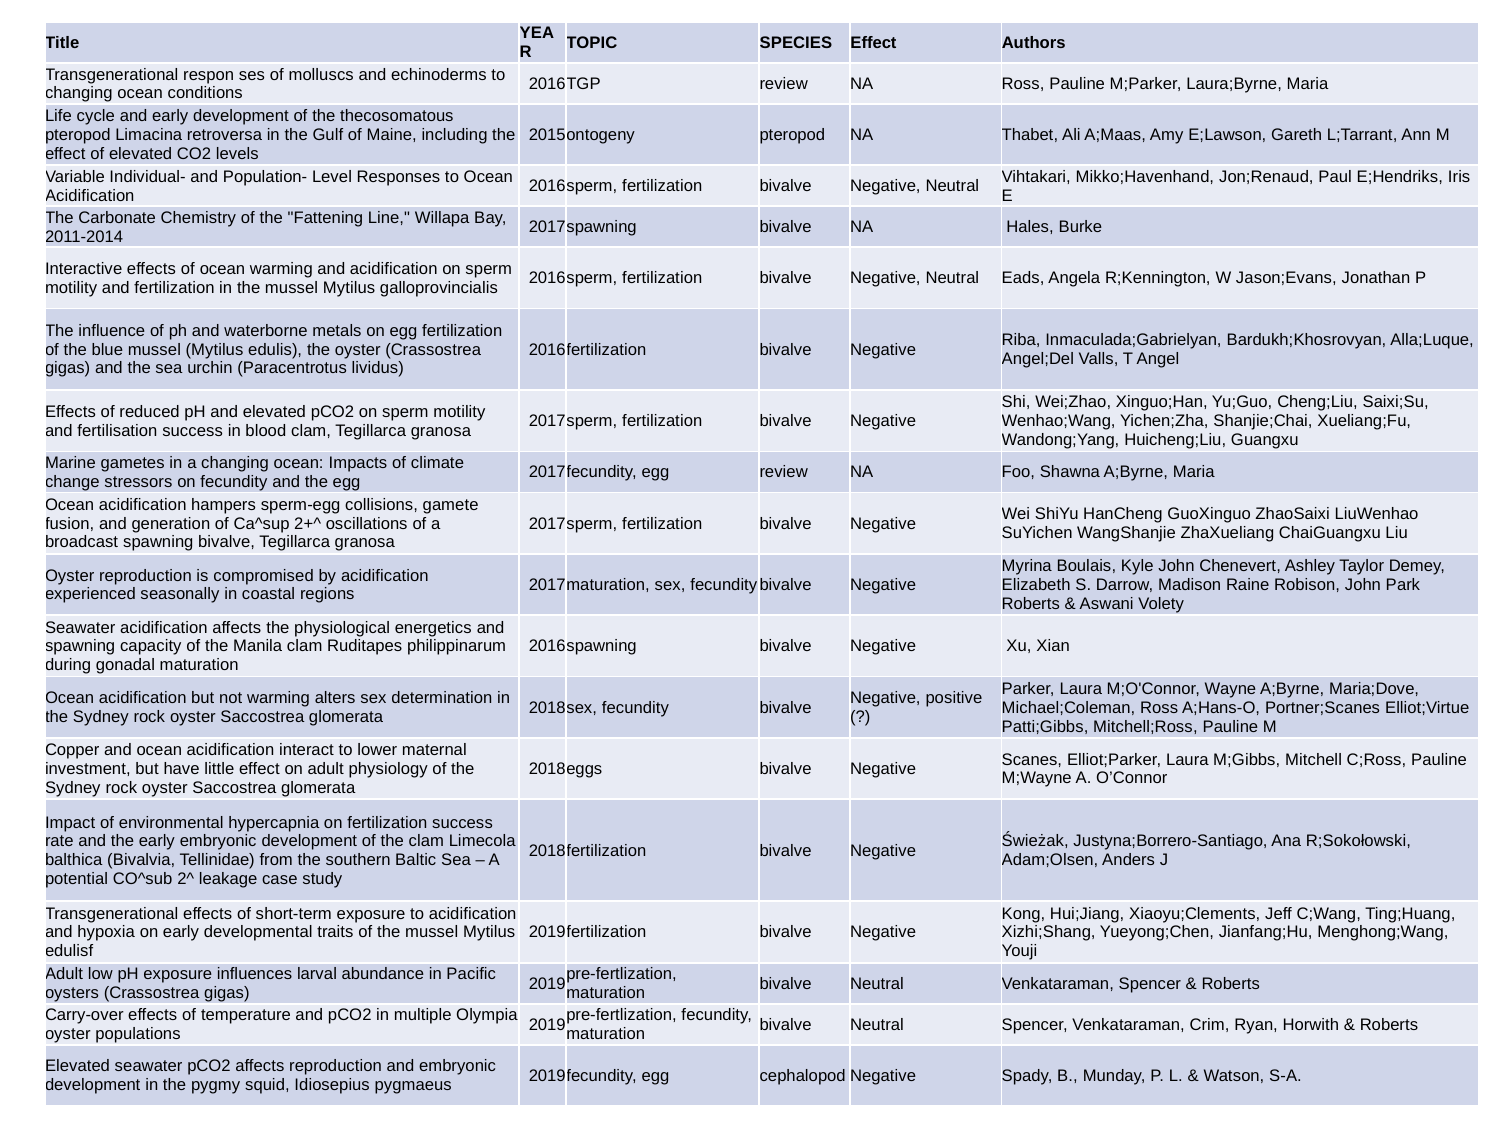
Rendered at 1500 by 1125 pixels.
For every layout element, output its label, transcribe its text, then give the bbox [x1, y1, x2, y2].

table_cell Xu, Xian [1002, 616, 1478, 676]
table_cell Carry-over effects of temperature and pCO2 in multiple Olympia oyster populations [46, 1005, 518, 1044]
table_cell 2017 [520, 555, 565, 614]
table_cell Seawater acidification affects the physiological energetics and spawning capacity of the Manila clam Ruditapes philippinarum during gonadal maturation [46, 616, 518, 676]
table_cell bivalve [760, 616, 849, 676]
table_header Effect [851, 23, 1001, 62]
table_cell pteropod [760, 105, 849, 164]
table_cell review [760, 452, 849, 492]
table_cell Negative [851, 1046, 1001, 1105]
table_cell NA [851, 64, 1001, 103]
table_cell spawning [567, 616, 758, 676]
table_cell Negative, positive (?) [851, 677, 1001, 737]
table_cell Impact of environmental hypercapnia on fertilization success rate and the early embryonic development of the clam Limecola balthica (Bivalvia, Tellinidae) from the southern Baltic Sea – A potential CO^sub 2^ leakage case study [46, 800, 518, 900]
table_cell Oyster reproduction is compromised by acidification experienced seasonally in coastal regions [46, 555, 518, 614]
table_cell 2019 [520, 964, 565, 1003]
table_cell Copper and ocean acidification interact to lower maternal investment, but have little effect on adult physiology of the Sydney rock oyster Saccostrea glomerata [46, 739, 518, 798]
table_cell pre-fertlization, maturation [567, 964, 758, 1003]
table_cell bivalve [760, 555, 849, 614]
table_cell The influence of ph and waterborne metals on egg fertilization of the blue mussel (Mytilus edulis), the oyster (Crassostrea gigas) and the sea urchin (Paracentrotus lividus) [46, 309, 518, 389]
table_cell review [760, 64, 849, 103]
table_cell Foo, Shawna A;Byrne, Maria [1002, 452, 1478, 492]
table_cell 2019 [520, 1046, 565, 1105]
table_cell fertilization [567, 800, 758, 900]
table_cell Ocean acidification hampers sperm-egg collisions, gamete fusion, and generation of Ca^sup 2+^ oscillations of a broadcast spawning bivalve, Tegillarca granosa [46, 493, 518, 553]
table_cell Negative [851, 309, 1001, 389]
table_cell 2018 [520, 677, 565, 737]
table_cell bivalve [760, 493, 849, 553]
table_cell bivalve [760, 739, 849, 798]
table_cell bivalve [760, 248, 849, 308]
table_cell sperm, fertilization [567, 248, 758, 308]
table_cell eggs [567, 739, 758, 798]
table_cell 2016 [520, 309, 565, 389]
table_cell Eads, Angela R;Kennington, W Jason;Evans, Jonathan P [1002, 248, 1478, 308]
table_cell Wei ShiYu HanCheng GuoXinguo ZhaoSaixi LiuWenhao SuYichen WangShanjie ZhaXueliang ChaiGuangxu Liu [1002, 493, 1478, 553]
table_cell fecundity, egg [567, 1046, 758, 1105]
table_cell sperm, fertilization [567, 391, 758, 451]
table_cell NA [851, 207, 1001, 246]
table_cell cephalopod [760, 1046, 849, 1105]
table_cell Myrina Boulais, Kyle John Chenevert, Ashley Taylor Demey, Elizabeth S. Darrow, Madison Raine Robison, John Park Roberts & Aswani Volety [1002, 555, 1478, 614]
table_cell Scanes, Elliot;Parker, Laura M;Gibbs, Mitchell C;Ross, Pauline M;Wayne A. O’Connor [1002, 739, 1478, 798]
table_cell Negative [851, 800, 1001, 900]
table_cell bivalve [760, 902, 849, 962]
table_cell Ross, Pauline M;Parker, Laura;Byrne, Maria [1002, 64, 1478, 103]
table_cell 2017 [520, 207, 565, 246]
table_cell pre-fertlization, fecundity, maturation [567, 1005, 758, 1044]
table_cell sperm, fertilization [567, 493, 758, 553]
table_header YEAR [520, 23, 565, 62]
table_cell Riba, Inmaculada;Gabrielyan, Bardukh;Khosrovyan, Alla;Luque, Angel;Del Valls, T Angel [1002, 309, 1478, 389]
table_cell bivalve [760, 207, 849, 246]
table_cell spawning [567, 207, 758, 246]
table_cell Negative [851, 616, 1001, 676]
table_cell 2016 [520, 616, 565, 676]
table_cell fertilization [567, 902, 758, 962]
table_cell NA [851, 452, 1001, 492]
table_cell The Carbonate Chemistry of the "Fattening Line," Willapa Bay, 2011-2014 [46, 207, 518, 246]
table_cell bivalve [760, 964, 849, 1003]
table_cell 2019 [520, 1005, 565, 1044]
table_cell Kong, Hui;Jiang, Xiaoyu;Clements, Jeff C;Wang, Ting;Huang, Xizhi;Shang, Yueyong;Chen, Jianfang;Hu, Menghong;Wang, Youji [1002, 902, 1478, 962]
table_header Title [46, 23, 518, 62]
table_cell Marine gametes in a changing ocean: Impacts of climate change stressors on fecundity and the egg [46, 452, 518, 492]
table_cell Negative, Neutral [851, 248, 1001, 308]
table_cell Negative [851, 902, 1001, 962]
table_cell 2015 [520, 105, 565, 164]
table_cell Adult low pH exposure influences larval abundance in Pacific oysters (Crassostrea gigas) [46, 964, 518, 1003]
table_cell Neutral [851, 1005, 1001, 1044]
table_cell 2018 [520, 800, 565, 900]
table_cell bivalve [760, 309, 849, 389]
table_cell sperm, fertilization [567, 166, 758, 205]
table_cell Venkataraman, Spencer & Roberts [1002, 964, 1478, 1003]
table_cell Transgenerational effects of short-term exposure to acidification and hypoxia on early developmental traits of the mussel Mytilus edulisf [46, 902, 518, 962]
table_cell Ocean acidification but not warming alters sex determination in the Sydney rock oyster Saccostrea glomerata [46, 677, 518, 737]
table_cell Life cycle and early development of the thecosomatous pteropod Limacina retroversa in the Gulf of Maine, including the effect of elevated CO2 levels [46, 105, 518, 164]
table_cell 2017 [520, 493, 565, 553]
table_header Authors [1002, 23, 1478, 62]
table_cell sex, fecundity [567, 677, 758, 737]
table_cell Effects of reduced pH and elevated pCO2 on sperm motility and fertilisation success in blood clam, Tegillarca granosa [46, 391, 518, 451]
table_cell 2018 [520, 739, 565, 798]
table_cell bivalve [760, 1005, 849, 1044]
table_cell bivalve [760, 677, 849, 737]
table_cell Świeżak, Justyna;Borrero-Santiago, Ana R;Sokołowski, Adam;Olsen, Anders J [1002, 800, 1478, 900]
table_cell TGP [567, 64, 758, 103]
table_cell maturation, sex, fecundity [567, 555, 758, 614]
table_cell Interactive effects of ocean warming and acidification on sperm motility and fertilization in the mussel Mytilus galloprovincialis [46, 248, 518, 308]
table_cell ontogeny [567, 105, 758, 164]
table_cell 2017 [520, 391, 565, 451]
table_cell Spady, B., Munday, P. L. & Watson, S-A. [1002, 1046, 1478, 1105]
table_cell fecundity, egg [567, 452, 758, 492]
table_cell 2017 [520, 452, 565, 492]
table_cell Vihtakari, Mikko;Havenhand, Jon;Renaud, Paul E;Hendriks, Iris E [1002, 166, 1478, 205]
table_cell Hales, Burke [1002, 207, 1478, 246]
table_cell Shi, Wei;Zhao, Xinguo;Han, Yu;Guo, Cheng;Liu, Saixi;Su, Wenhao;Wang, Yichen;Zha, Shanjie;Chai, Xueliang;Fu, Wandong;Yang, Huicheng;Liu, Guangxu [1002, 391, 1478, 451]
table_cell 2019 [520, 902, 565, 962]
table_cell 2016 [520, 166, 565, 205]
table_cell Parker, Laura M;O'Connor, Wayne A;Byrne, Maria;Dove, Michael;Coleman, Ross A;Hans-O, Portner;Scanes Elliot;Virtue Patti;Gibbs, Mitchell;Ross, Pauline M [1002, 677, 1478, 737]
table_cell Neutral [851, 964, 1001, 1003]
table_cell Negative [851, 391, 1001, 451]
table_cell Variable Individual- and Population- Level Responses to Ocean Acidification [46, 166, 518, 205]
table_cell Thabet, Ali A;Maas, Amy E;Lawson, Gareth L;Tarrant, Ann M [1002, 105, 1478, 164]
table_cell Elevated seawater pCO2 affects reproduction and embryonic development in the pygmy squid, Idiosepius pygmaeus [46, 1046, 518, 1105]
table_cell NA [851, 105, 1001, 164]
table_cell Negative [851, 555, 1001, 614]
table_cell 2016 [520, 248, 565, 308]
table_cell Negative [851, 739, 1001, 798]
table_cell bivalve [760, 166, 849, 205]
table_header TOPIC [567, 23, 758, 62]
table_cell Negative, Neutral [851, 166, 1001, 205]
table_header SPECIES [760, 23, 849, 62]
table_cell fertilization [567, 309, 758, 389]
table_cell Transgenerational respon ses of molluscs and echinoderms to changing ocean conditions [46, 64, 518, 103]
table_cell Spencer, Venkataraman, Crim, Ryan, Horwith & Roberts [1002, 1005, 1478, 1044]
table_cell bivalve [760, 800, 849, 900]
table_cell 2016 [520, 64, 565, 103]
table_cell Negative [851, 493, 1001, 553]
table_cell bivalve [760, 391, 849, 451]
